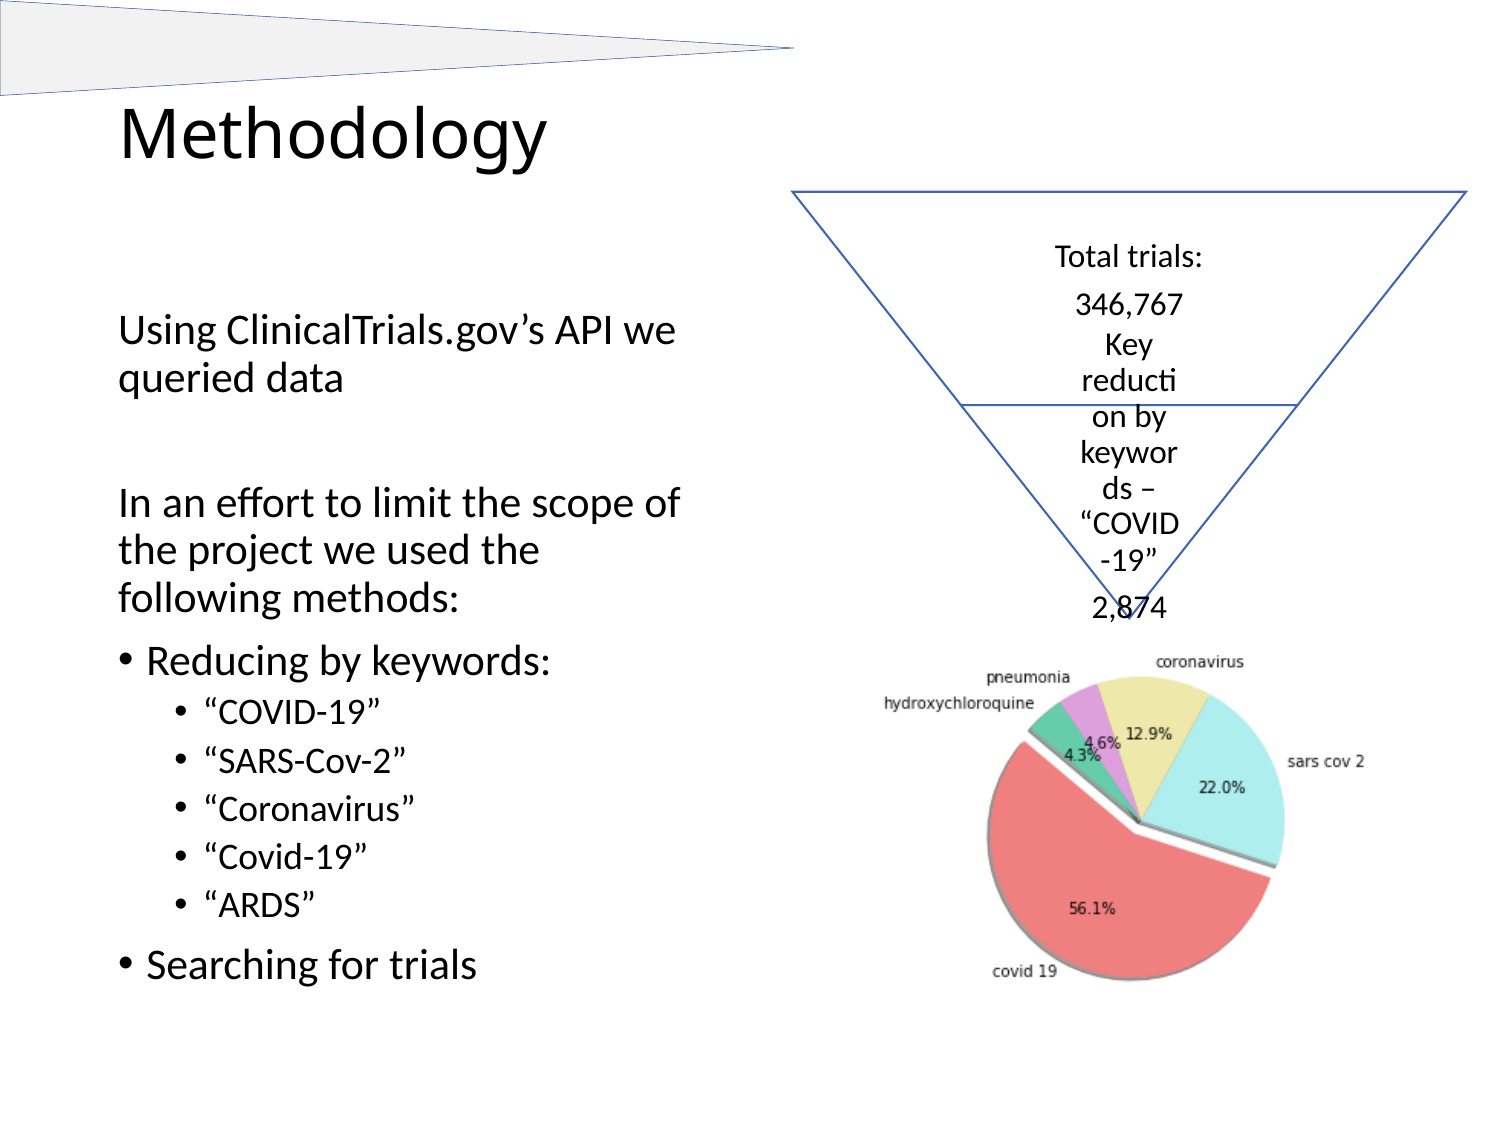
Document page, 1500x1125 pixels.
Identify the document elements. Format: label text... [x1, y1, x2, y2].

title Methodology [103, 59, 1397, 212]
list Using ClinicalTrials.gov’s API we queried data In an effort to limit the scope of the project we used the following methods: Reducing by keywords: “COVID-19” “SARS-Cov-2” “Coronavirus” “Covid-19” “ARDS” Searching for trials [103, 299, 721, 1014]
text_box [792, 191, 1466, 619]
picture [875, 643, 1384, 1014]
